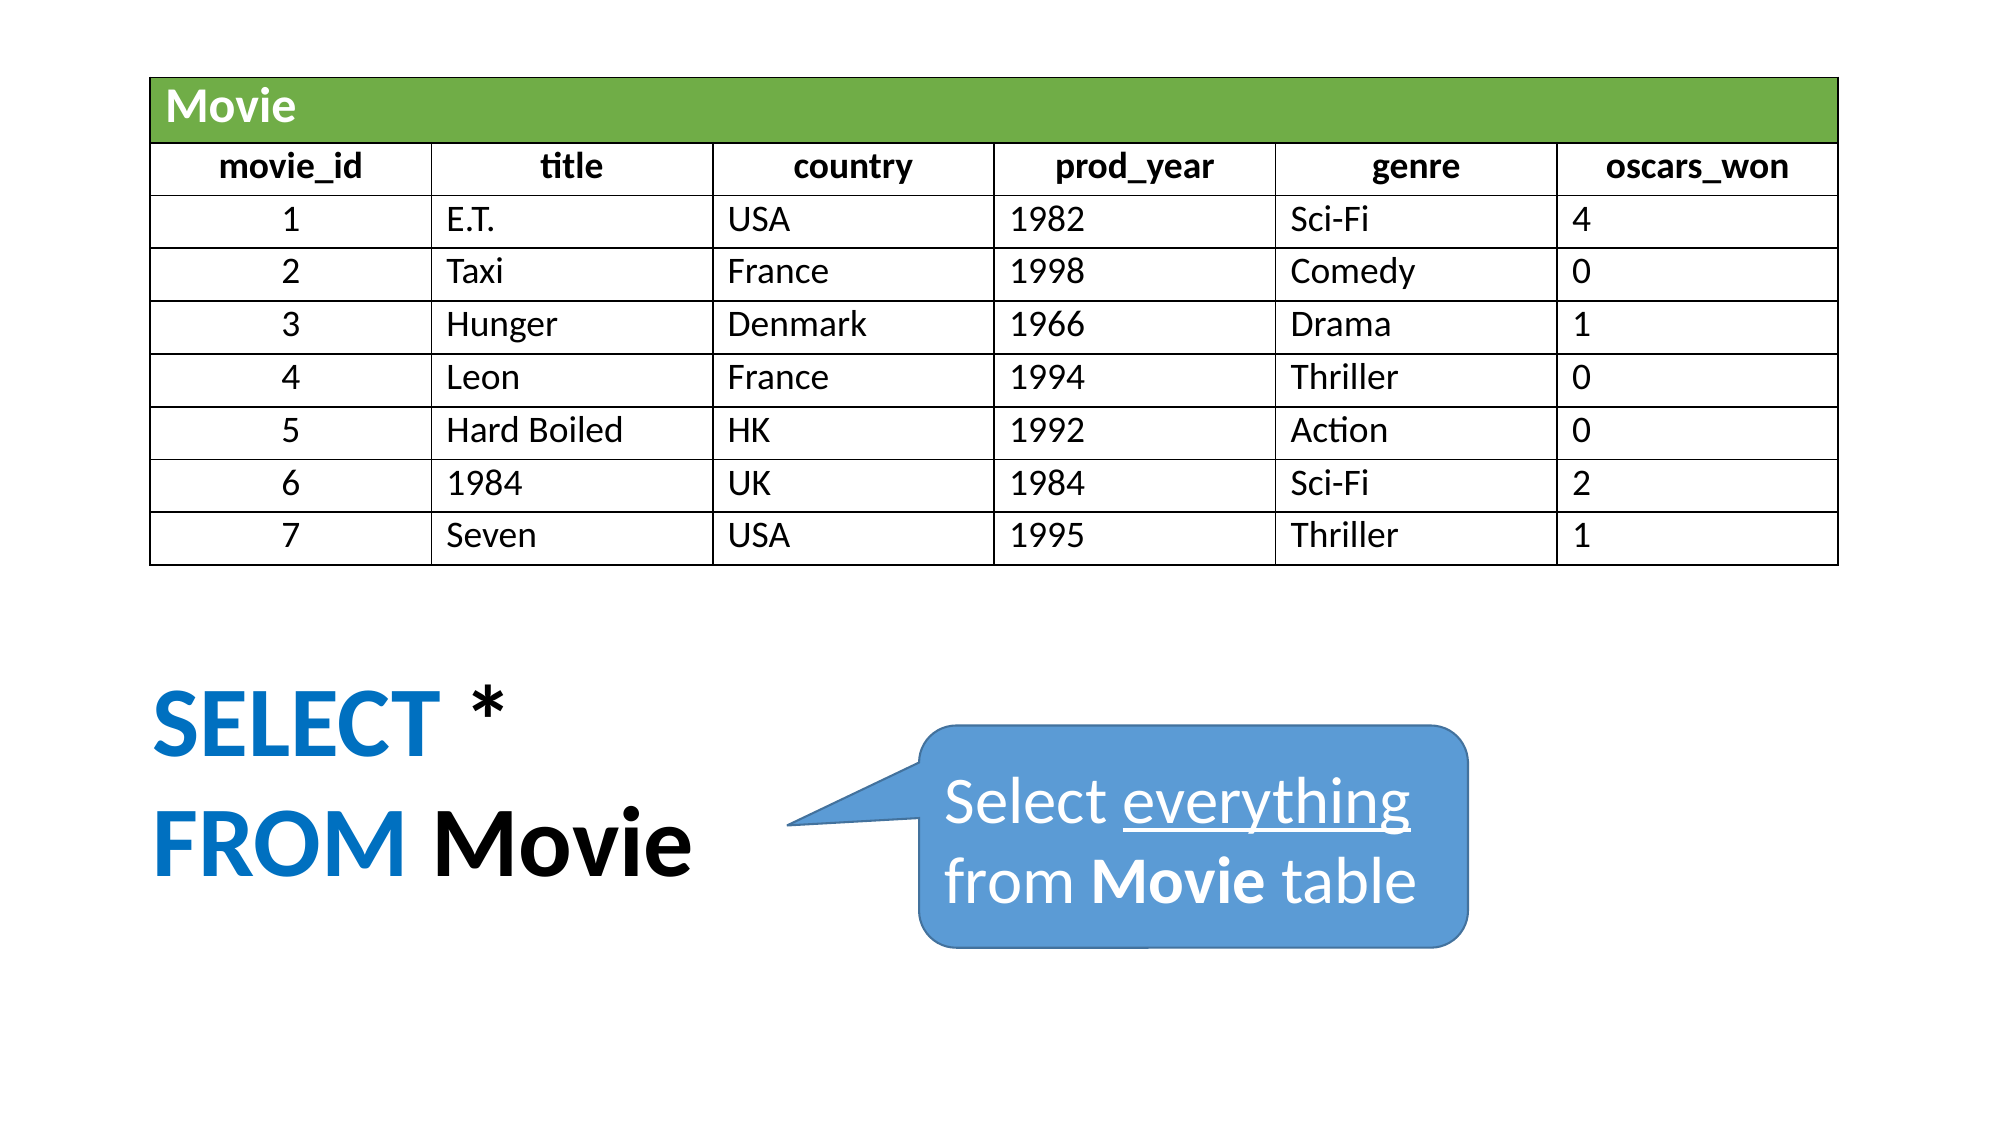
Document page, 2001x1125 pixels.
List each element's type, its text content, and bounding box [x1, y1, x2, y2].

table_cell movie_id [151, 144, 431, 195]
table_cell 0 [1558, 408, 1837, 459]
table_cell Hard Boiled [432, 408, 712, 459]
table_cell genre [1276, 144, 1556, 195]
table_cell Seven [432, 513, 712, 564]
table_cell prod_year [995, 144, 1275, 195]
table_cell Thriller [1276, 355, 1556, 406]
table_cell USA [714, 513, 993, 564]
table_cell France [714, 249, 993, 300]
table_cell 7 [151, 513, 431, 564]
table_cell 0 [1558, 355, 1837, 406]
table_cell 3 [151, 302, 431, 353]
table_cell 5 [151, 408, 431, 459]
table_cell oscars_won [1558, 144, 1837, 195]
table_cell country [714, 144, 993, 195]
table_cell 1966 [995, 302, 1275, 353]
table_cell 0 [1558, 249, 1837, 300]
table_cell Sci-Fi [1276, 196, 1556, 247]
table_cell Comedy [1276, 249, 1556, 300]
table_cell title [432, 144, 712, 195]
table_cell 1984 [432, 460, 712, 511]
list SELECT * FROM Movie [137, 662, 1863, 1100]
table_cell 2 [151, 249, 431, 300]
table_cell Leon [432, 355, 712, 406]
table_cell Action [1276, 408, 1556, 459]
table_cell 1998 [995, 249, 1275, 300]
table_cell HK [714, 408, 993, 459]
table_header Movie [151, 78, 1837, 142]
table_cell 1992 [995, 408, 1275, 459]
table_cell 1 [1558, 513, 1837, 564]
table_cell 1995 [995, 513, 1275, 564]
table_cell Thriller [1276, 513, 1556, 564]
table_cell 1 [1558, 302, 1837, 353]
table_cell Drama [1276, 302, 1556, 353]
table_cell 6 [151, 460, 431, 511]
table_cell E.T. [432, 196, 712, 247]
table_cell 4 [151, 355, 431, 406]
table_cell 1 [151, 196, 431, 247]
table_cell Taxi [432, 249, 712, 300]
table_cell USA [714, 196, 993, 247]
table_cell UK [714, 460, 993, 511]
table_cell France [714, 355, 993, 406]
table_cell Denmark [714, 302, 993, 353]
table_cell 1984 [995, 460, 1275, 511]
text_box Select everything from Movie table [786, 724, 1470, 949]
table_cell 4 [1558, 196, 1837, 247]
table_cell 1994 [995, 355, 1275, 406]
table_cell 1982 [995, 196, 1275, 247]
table_cell 2 [1558, 460, 1837, 511]
table_cell Hunger [432, 302, 712, 353]
table_cell Sci-Fi [1276, 460, 1556, 511]
